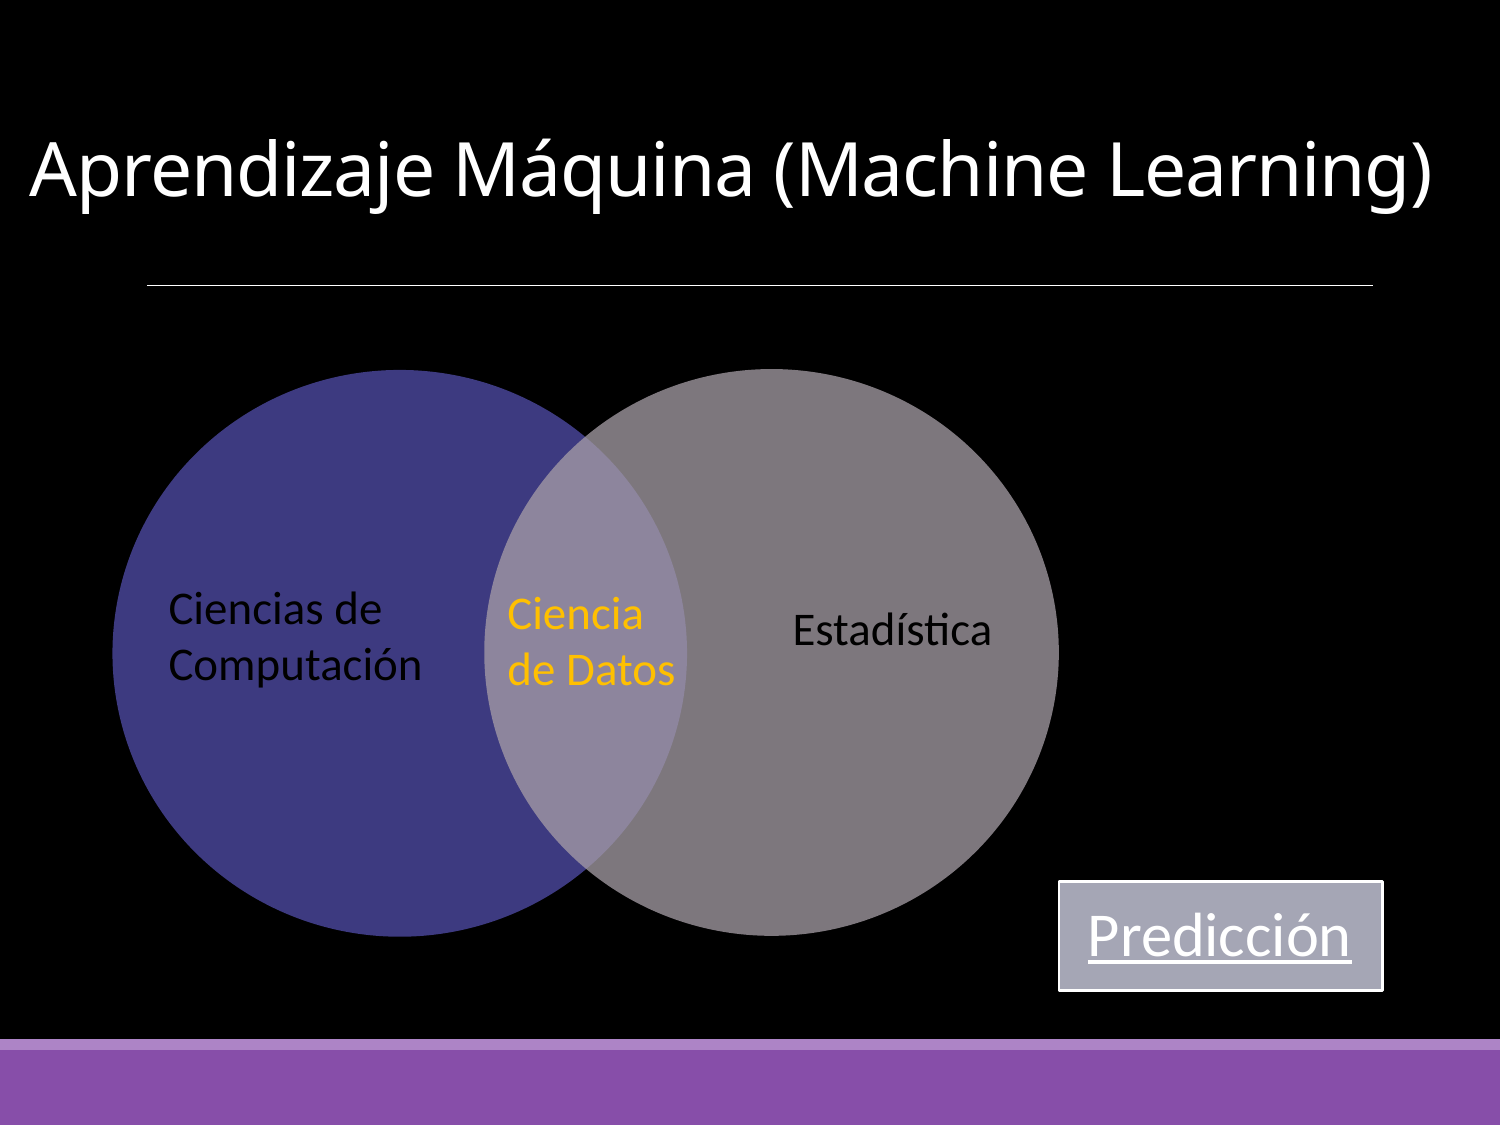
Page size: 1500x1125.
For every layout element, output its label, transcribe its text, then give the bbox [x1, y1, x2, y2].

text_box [1058, 880, 1383, 991]
title Aprendizaje Máquina (Machine Learning) [14, 55, 1487, 219]
text_box Ciencias de Computación [153, 569, 442, 697]
text_box Estadística [777, 590, 1041, 662]
text_box Ciencia de Datos [492, 575, 700, 703]
text_box [482, 367, 1061, 938]
text_box [111, 368, 586, 939]
